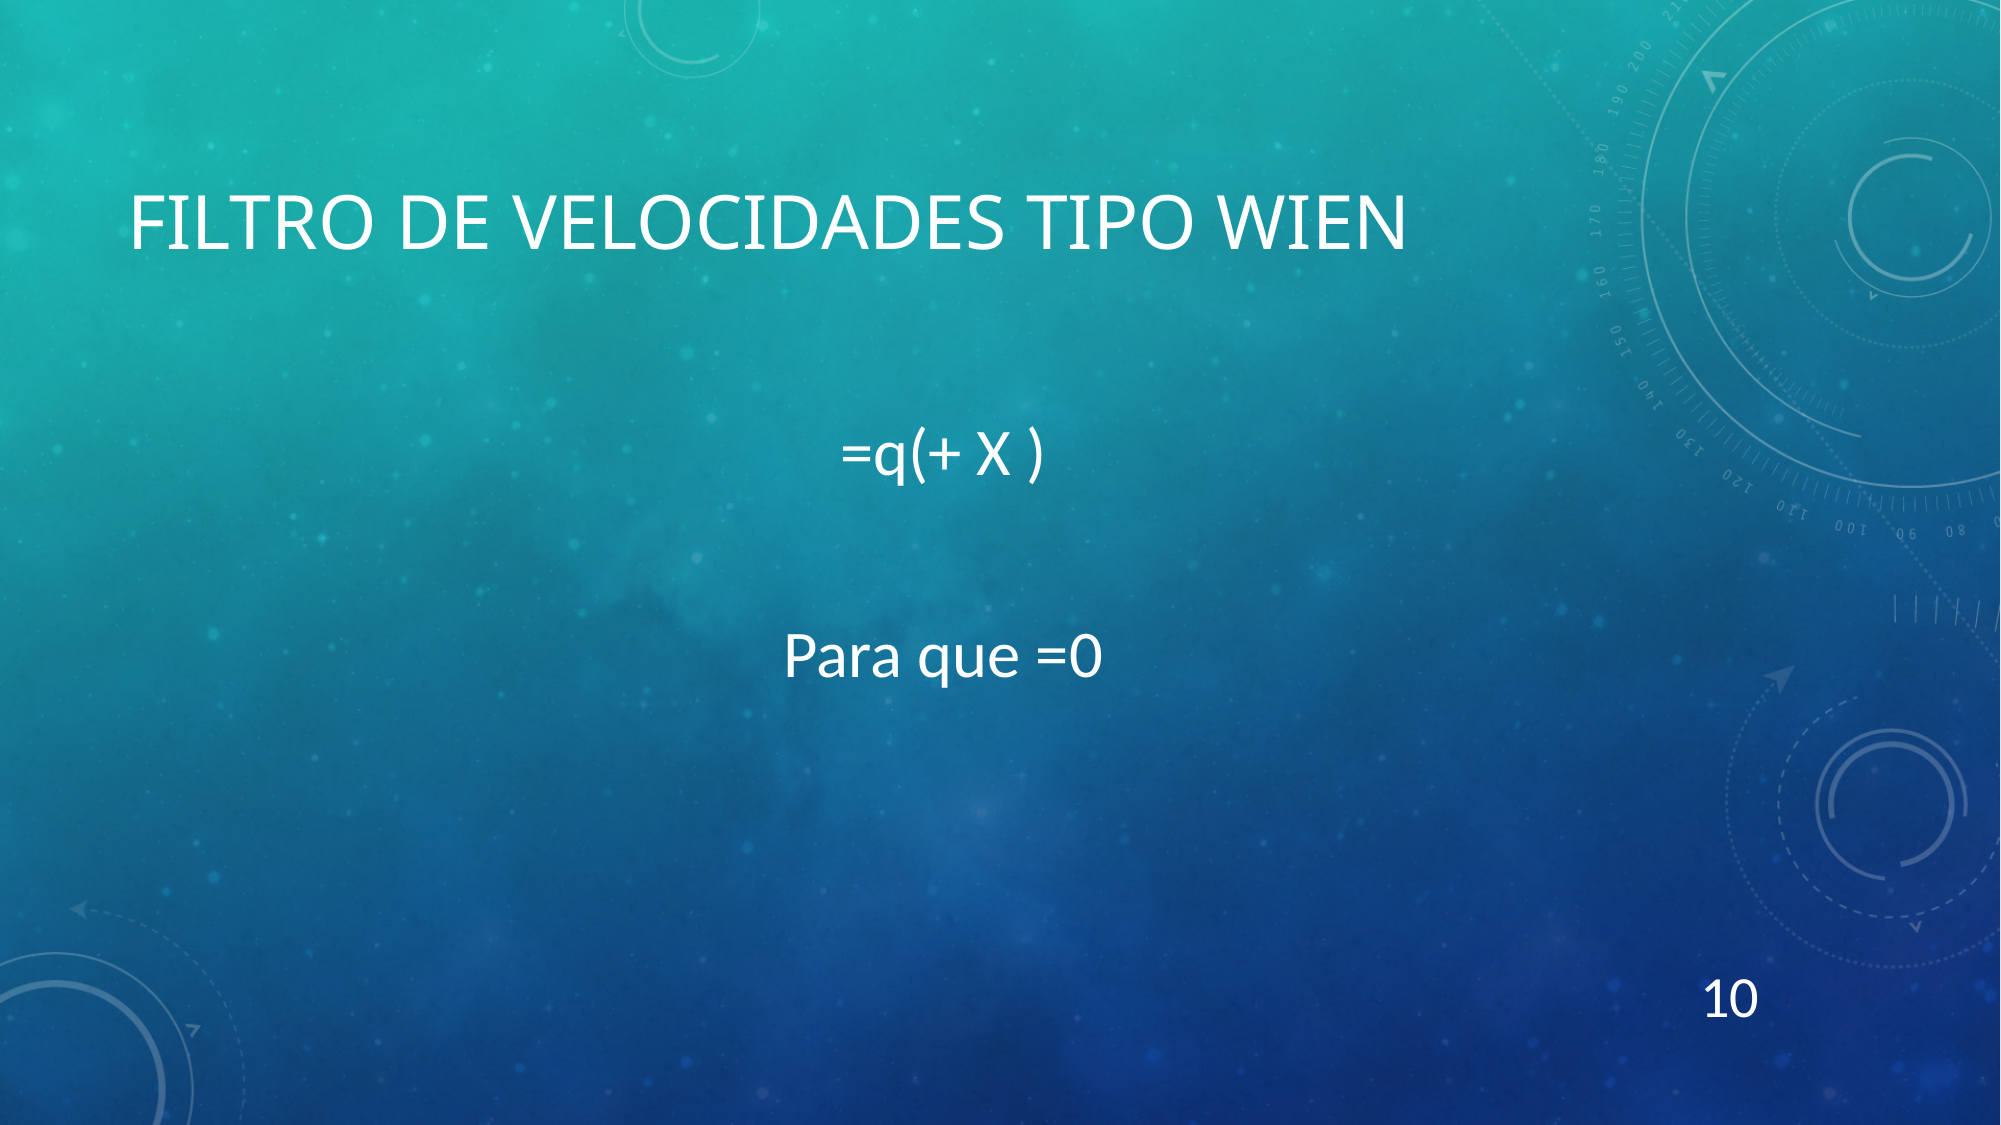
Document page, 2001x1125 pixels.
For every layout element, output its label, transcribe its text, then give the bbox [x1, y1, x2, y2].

title Filtro de velocidades tipo wien [112, 99, 1775, 339]
picture [0, 0, 2001, 1125]
slide_number 10 [1684, 963, 1775, 1025]
